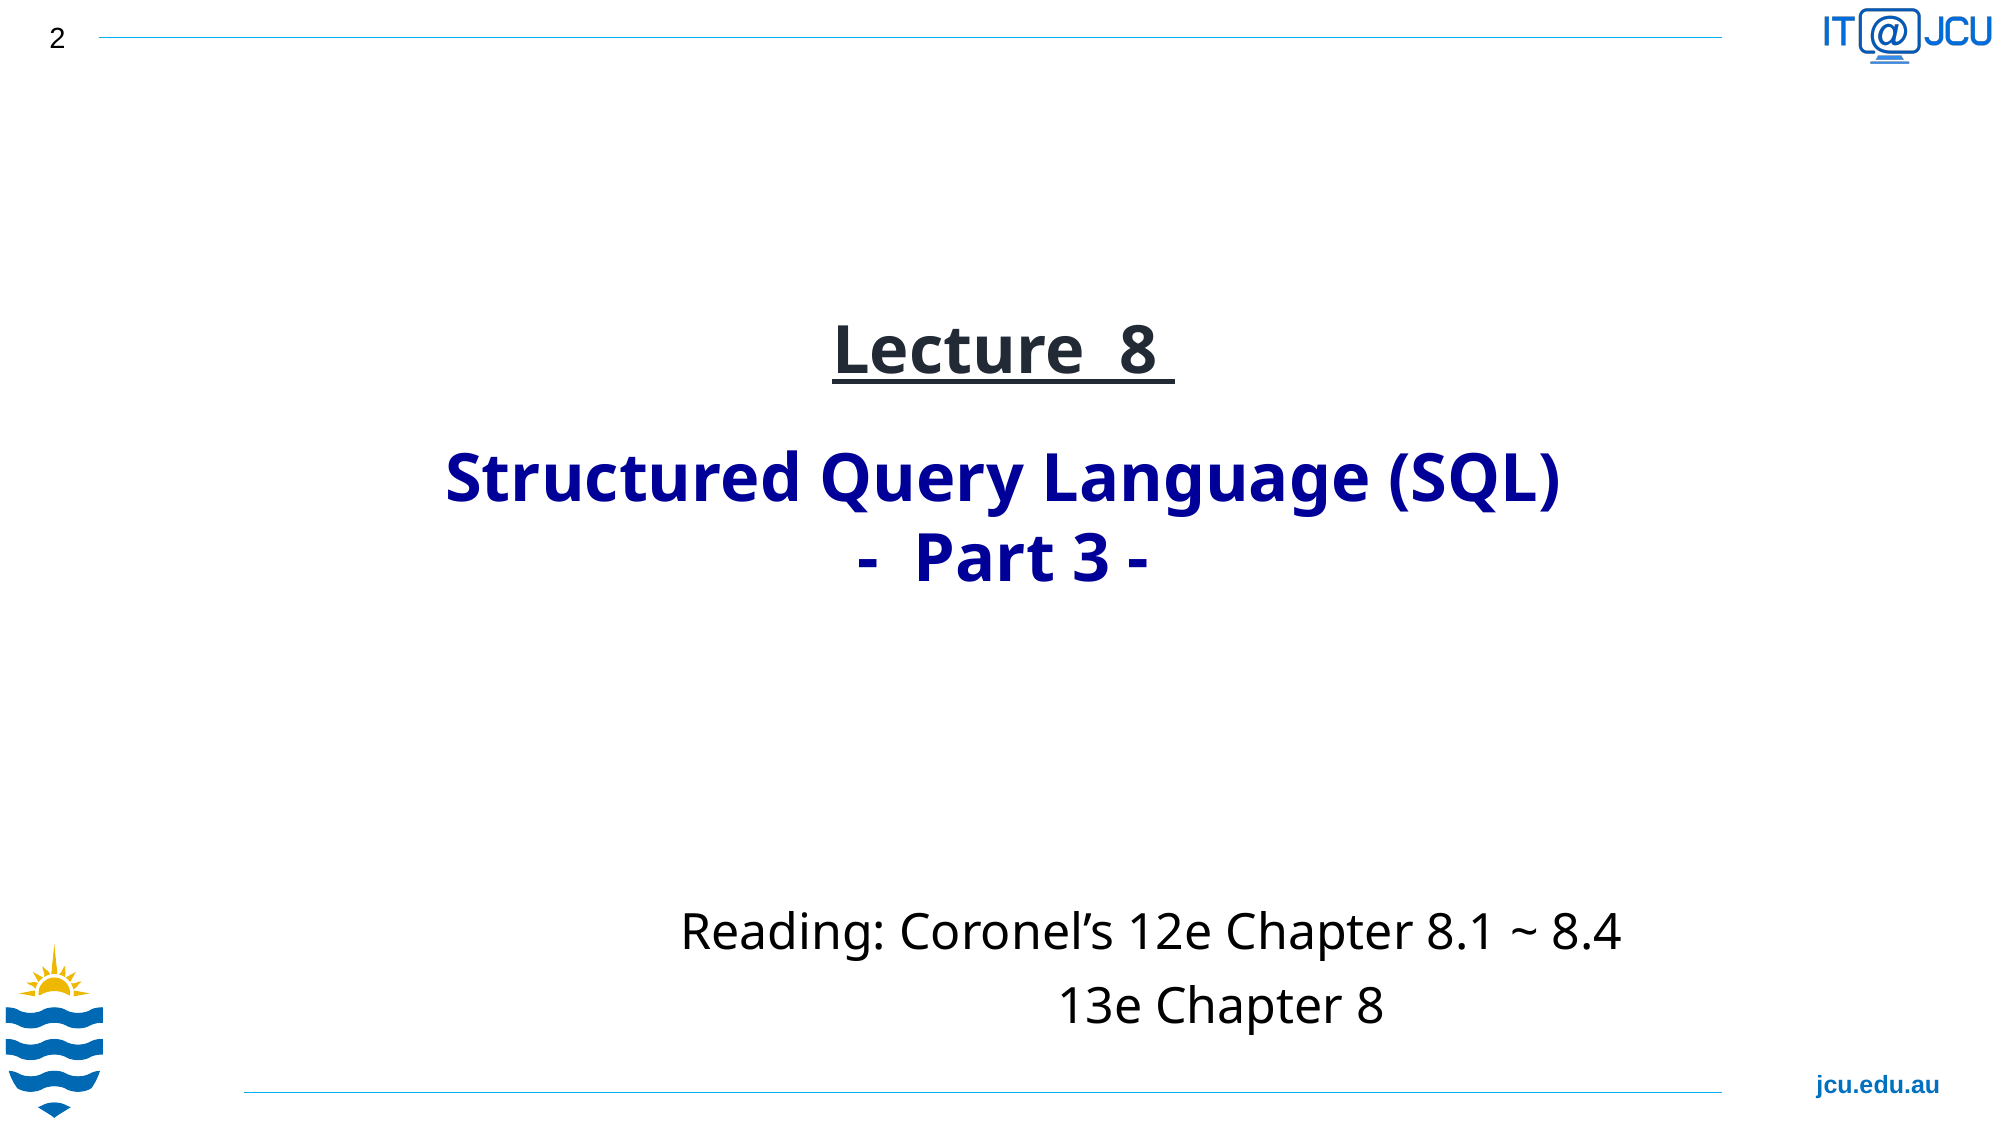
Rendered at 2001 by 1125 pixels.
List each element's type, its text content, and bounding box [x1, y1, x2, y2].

text_box Lecture 8 Structured Query Language (SQL) - Part 3 - [294, 314, 1713, 596]
text_box Reading: Coronel’s 12e Chapter 8.1 ~ 8.4 13e Chapter 8 [665, 891, 1878, 1023]
picture [1822, 6, 1995, 67]
picture [0, 942, 110, 1125]
